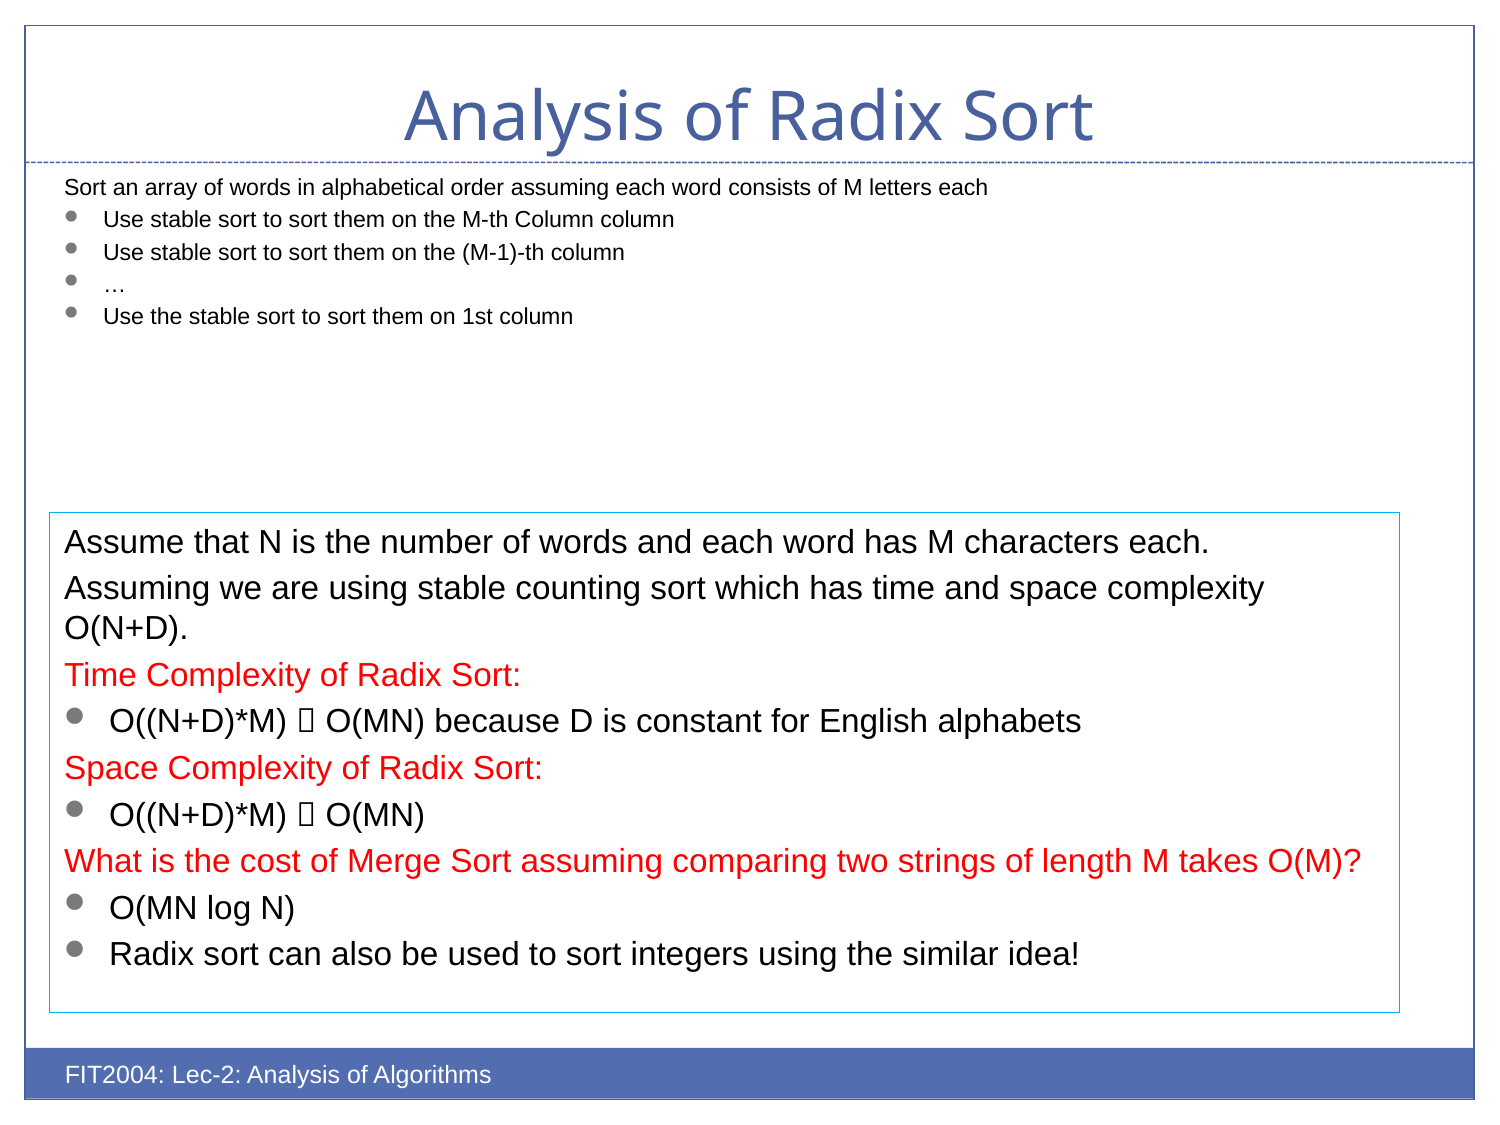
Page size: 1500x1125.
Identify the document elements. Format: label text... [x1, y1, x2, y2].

title Analysis of Radix Sort [49, 37, 1450, 162]
list Sort an array of words in alphabetical order assuming each word consists of M letters each Use stable sort to sort them on the M-th Column column Use stable sort to sort them on the (M-1)-th column … Use the stable sort to sort them on 1st column [49, 165, 1453, 339]
text_box Assume that N is the number of words and each word has M characters each. Assuming we are using stable counting sort which has time and space complexity O(N+D). Time Complexity of Radix Sort: O((N+D)*M)  O(MN) because D is constant for English alphabets Space Complexity of Radix Sort: O((N+D)*M)  O(MN) What is the cost of Merge Sort assuming comparing two strings of length M takes O(M)? O(MN log N) Radix sort can also be used to sort integers using the similar idea! [49, 512, 1400, 1013]
footer FIT2004: Lec-2: Analysis of Algorithms [50, 1051, 800, 1112]
